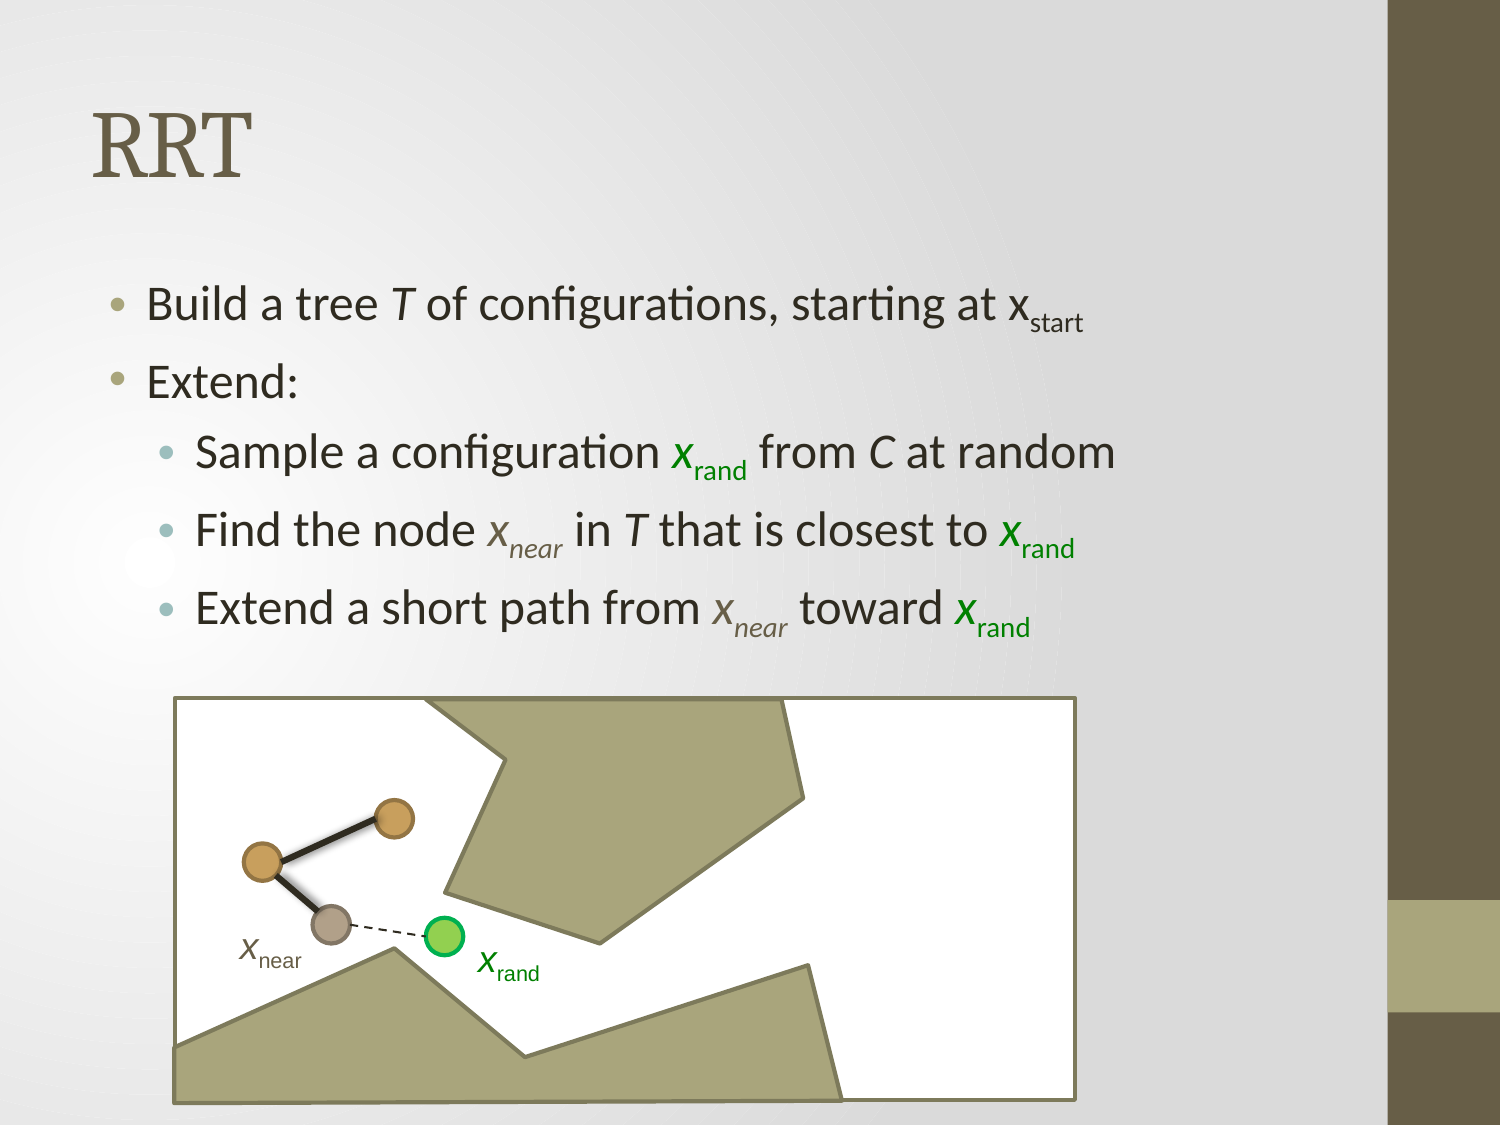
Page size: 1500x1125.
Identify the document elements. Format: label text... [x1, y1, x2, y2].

text_box [423, 697, 806, 927]
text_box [349, 924, 427, 938]
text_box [280, 818, 377, 863]
text_box [375, 797, 416, 840]
text_box [241, 841, 280, 883]
text_box [328, 903, 350, 914]
text_box [172, 963, 844, 1106]
list Build a tree T of configurations, starting at xstart Extend: Sample a configuration xrand from C at random Find the node xnear in T that is closest to xrand Extend a short path from xnear toward xrand [75, 262, 1325, 1050]
text_box xnear [225, 914, 500, 981]
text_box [275, 874, 319, 913]
text_box [832, 1050, 1077, 1102]
text_box xrand [463, 927, 739, 994]
title RRT [75, 45, 1325, 233]
text_box [521, 1050, 537, 1054]
